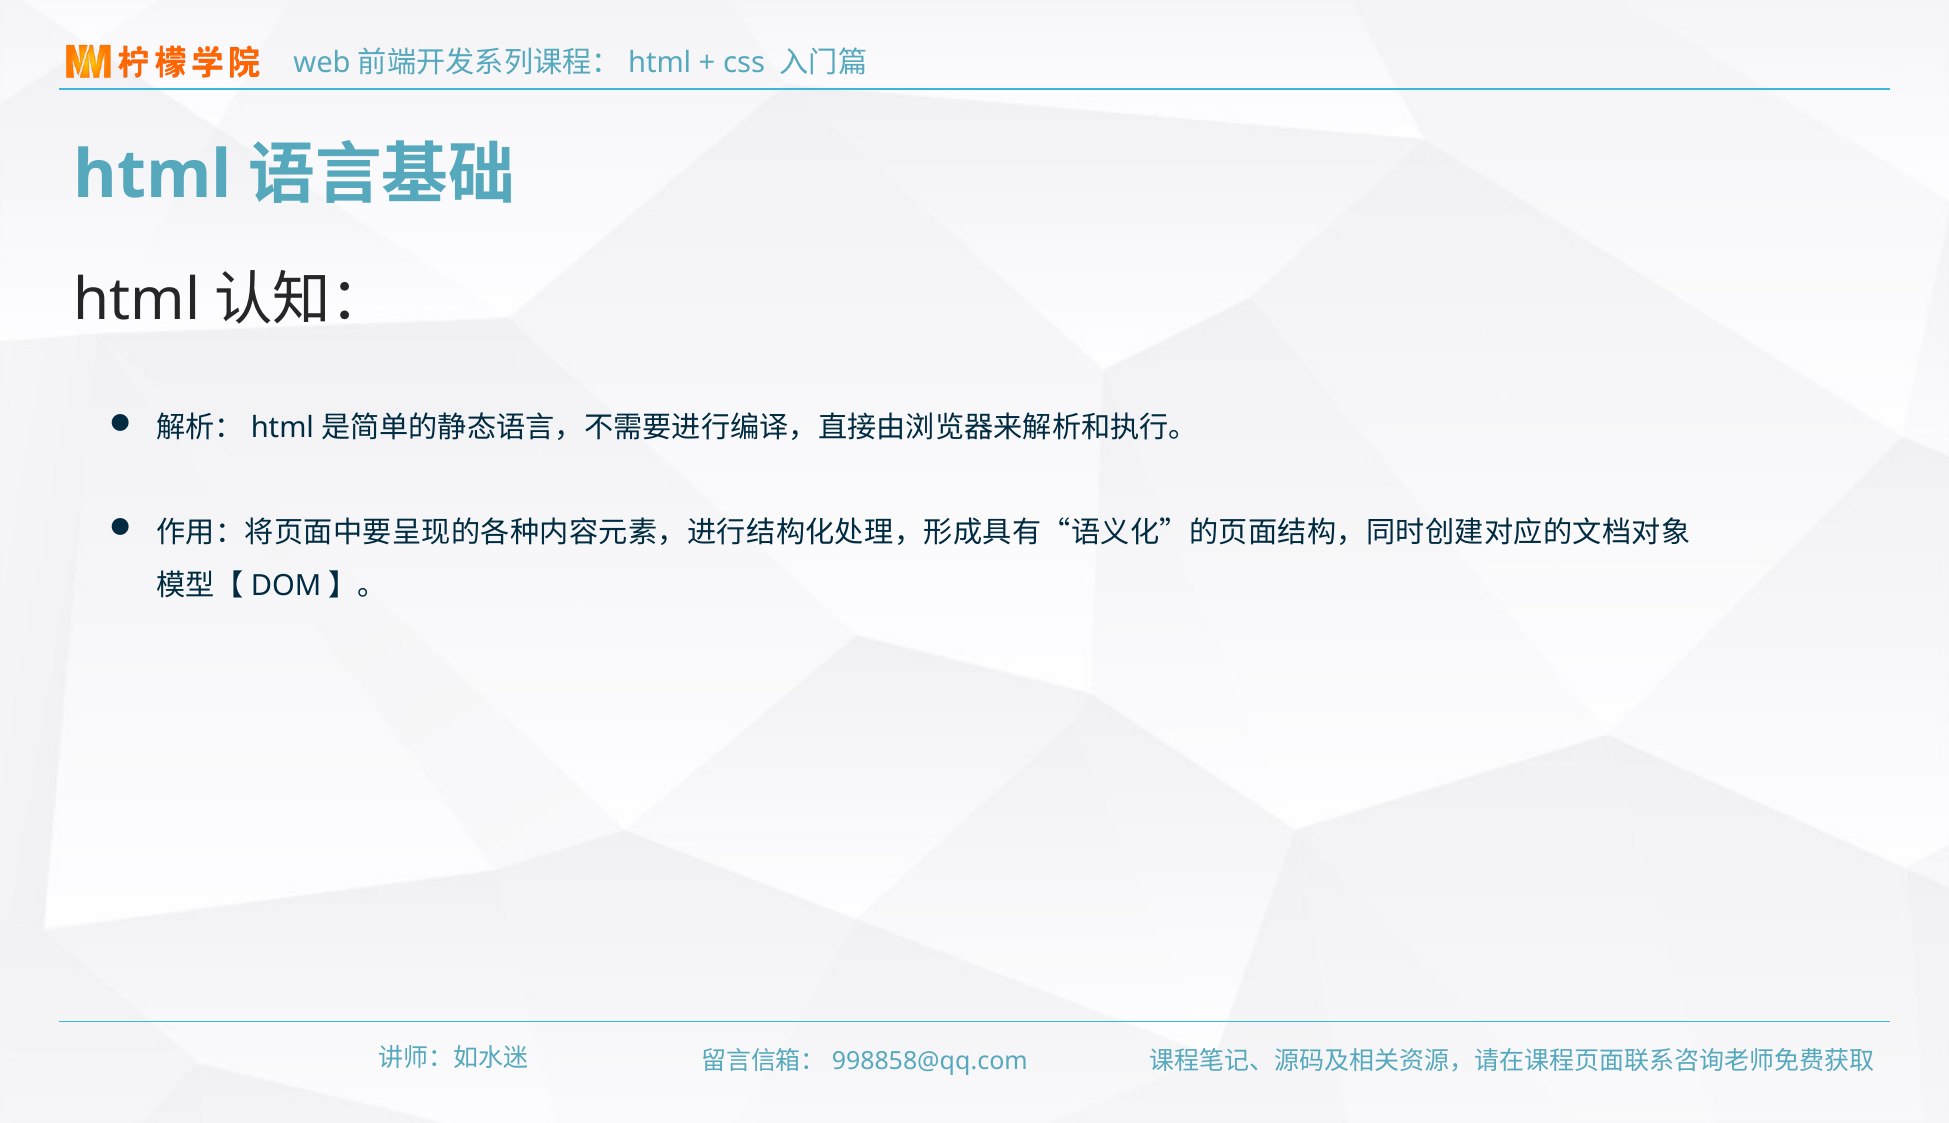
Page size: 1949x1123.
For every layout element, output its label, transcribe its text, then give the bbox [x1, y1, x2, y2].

text_box html语言基础 [59, 123, 1890, 219]
text_box html认知： [59, 253, 686, 339]
picture [0, 0, 1949, 1123]
text_box 解析：html是简单的静态语言，不需要进行编译，直接由浏览器来解析和执行。 作用：将页面中要呈现的各种内容元素，进行结构化处理，形成具有“语义化”的页面结构，同时创建对应的文档对象模型【DOM】。 [94, 383, 1707, 609]
